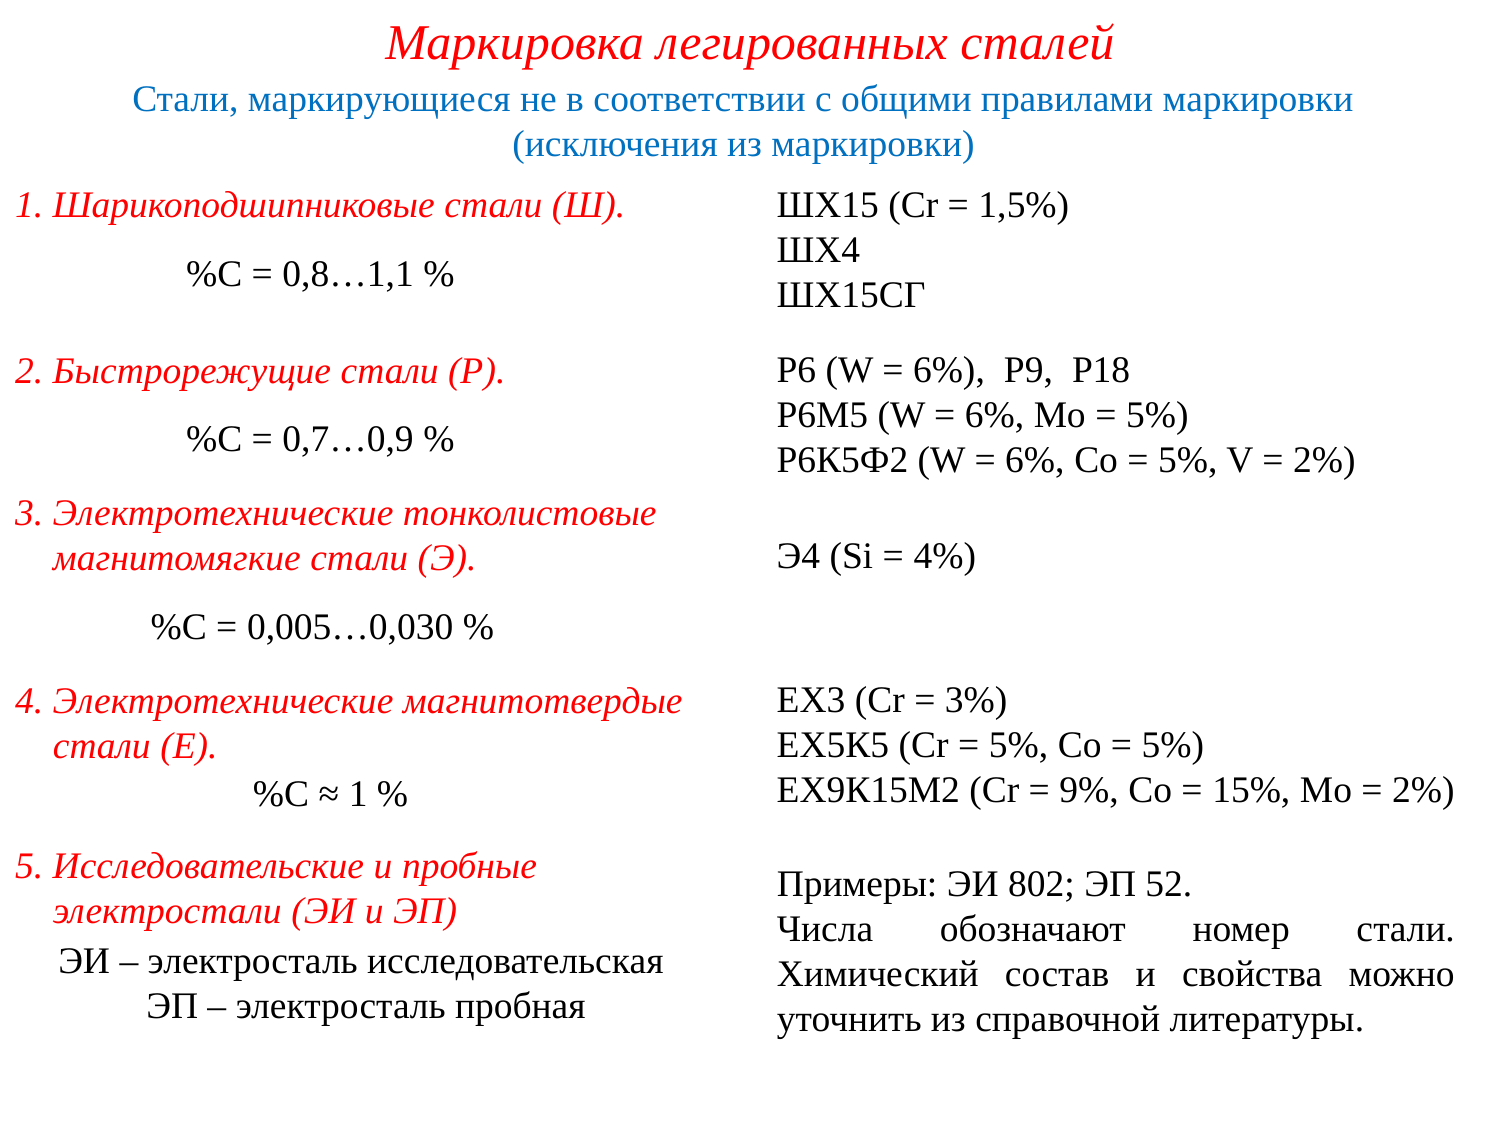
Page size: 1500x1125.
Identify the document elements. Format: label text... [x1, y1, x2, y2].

text_box Примеры: ЭИ 802; ЭП 52. Числа обозначают номер стали. Химический состав и свойства можно уточнить из справочной литературы. [761, 851, 1471, 1047]
text_box ЕХ3 (Cr = 3%) ЕХ5К5 (Cr = 5%, Co = 5%) ЕХ9К15М2 (Cr = 9%, Co = 15%, Mo = 2%) [761, 667, 1483, 818]
text_box %C = 0,005…0,030 % [135, 595, 550, 655]
text_box 5. Исследовательские и пробные электростали (ЭИ и ЭП) [0, 833, 573, 939]
text_box 4. Электротехнические магнитотвердые стали (Е). [0, 668, 703, 774]
text_box 1. Шарикоподшипниковые стали (Ш). [0, 172, 656, 233]
text_box %C = 0,7…0,9 % [171, 407, 491, 467]
text_box Стали, маркирующиеся не в соответствии с общими правилами маркировки (исключения из маркировки) [117, 66, 1370, 172]
text_box %C ≈ 1 % [230, 762, 431, 822]
text_box 3. Электротехнические тонколистовые магнитомягкие стали (Э). [0, 480, 680, 585]
text_box Э4 (Si = 4%) [761, 523, 1306, 584]
text_box %C = 0,8…1,1 % [171, 241, 491, 302]
text_box Маркировка легированных сталей [100, 2, 1400, 78]
text_box ЭИ – электросталь исследовательская ЭП – электросталь пробная [41, 928, 691, 1034]
text_box Р6 (W = 6%), Р9, Р18 Р6М5 (W = 6%, Mo = 5%) Р6К5Ф2 (W = 6%, Co = 5%, V = 2%) [761, 337, 1400, 488]
text_box 2. Быстрорежущие стали (Р). [0, 338, 656, 398]
text_box ШХ15 (Cr = 1,5%) ШХ4 ШХ15СГ [761, 172, 1306, 323]
